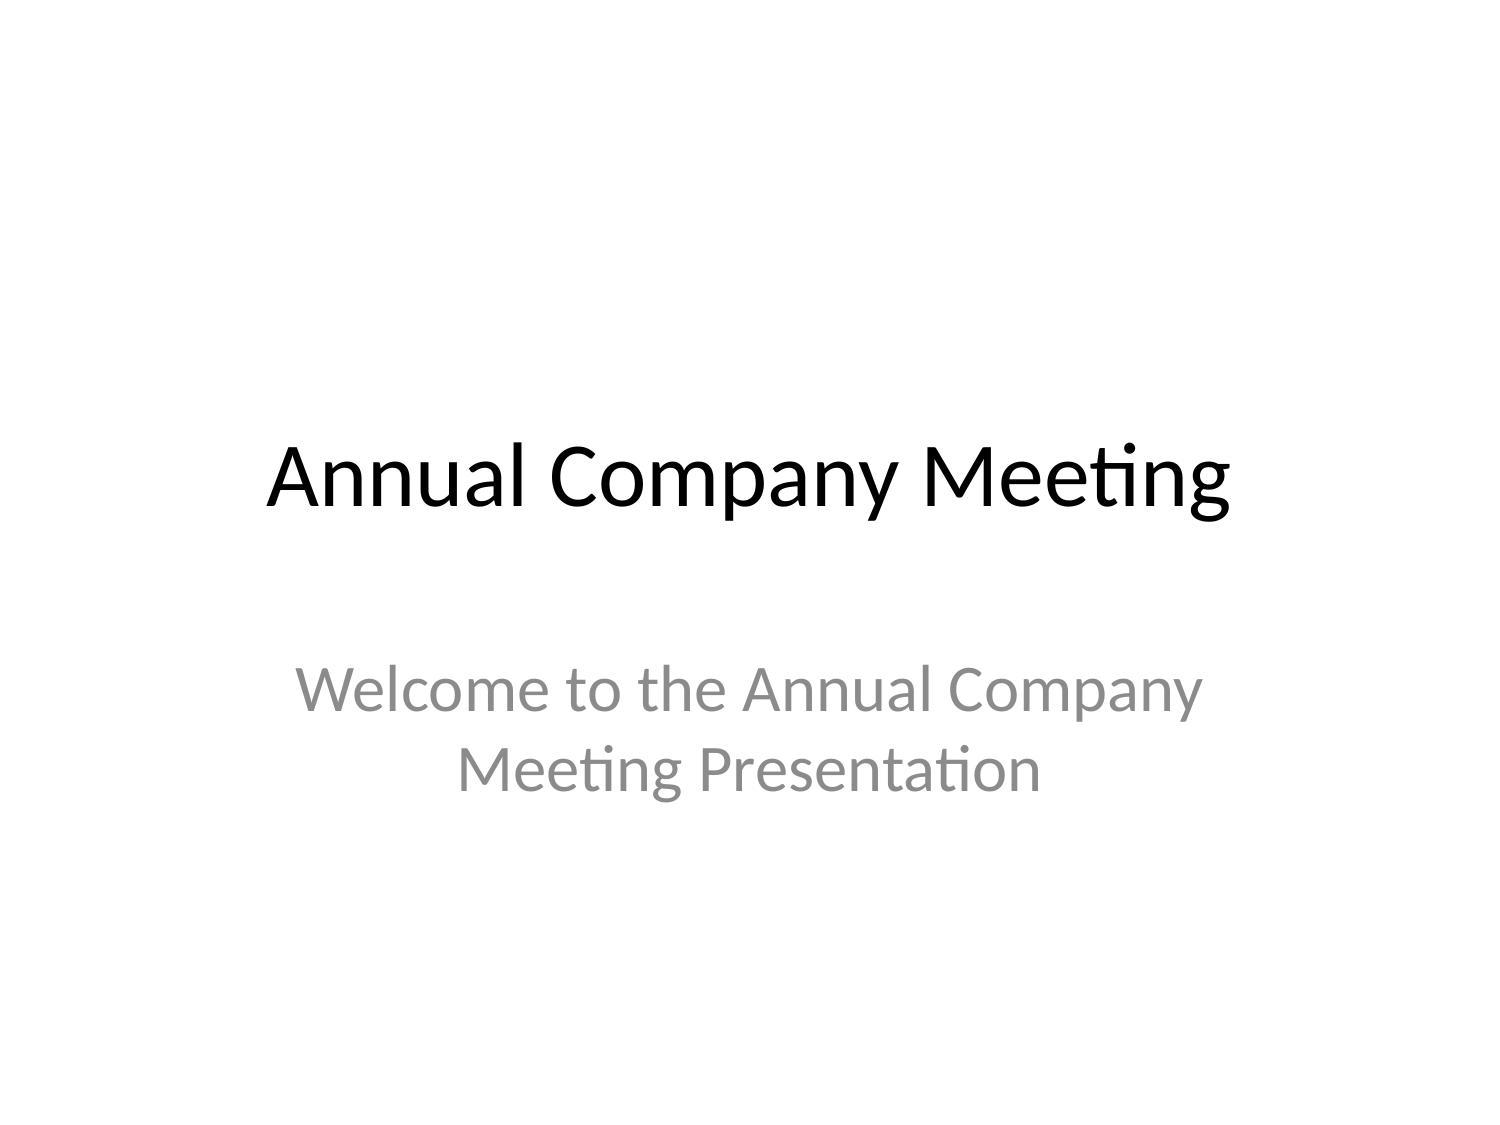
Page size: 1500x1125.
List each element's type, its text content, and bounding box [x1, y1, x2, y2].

title Annual Company Meeting [112, 349, 1388, 591]
subtitle Welcome to the Annual Company Meeting Presentation [225, 637, 1275, 925]
